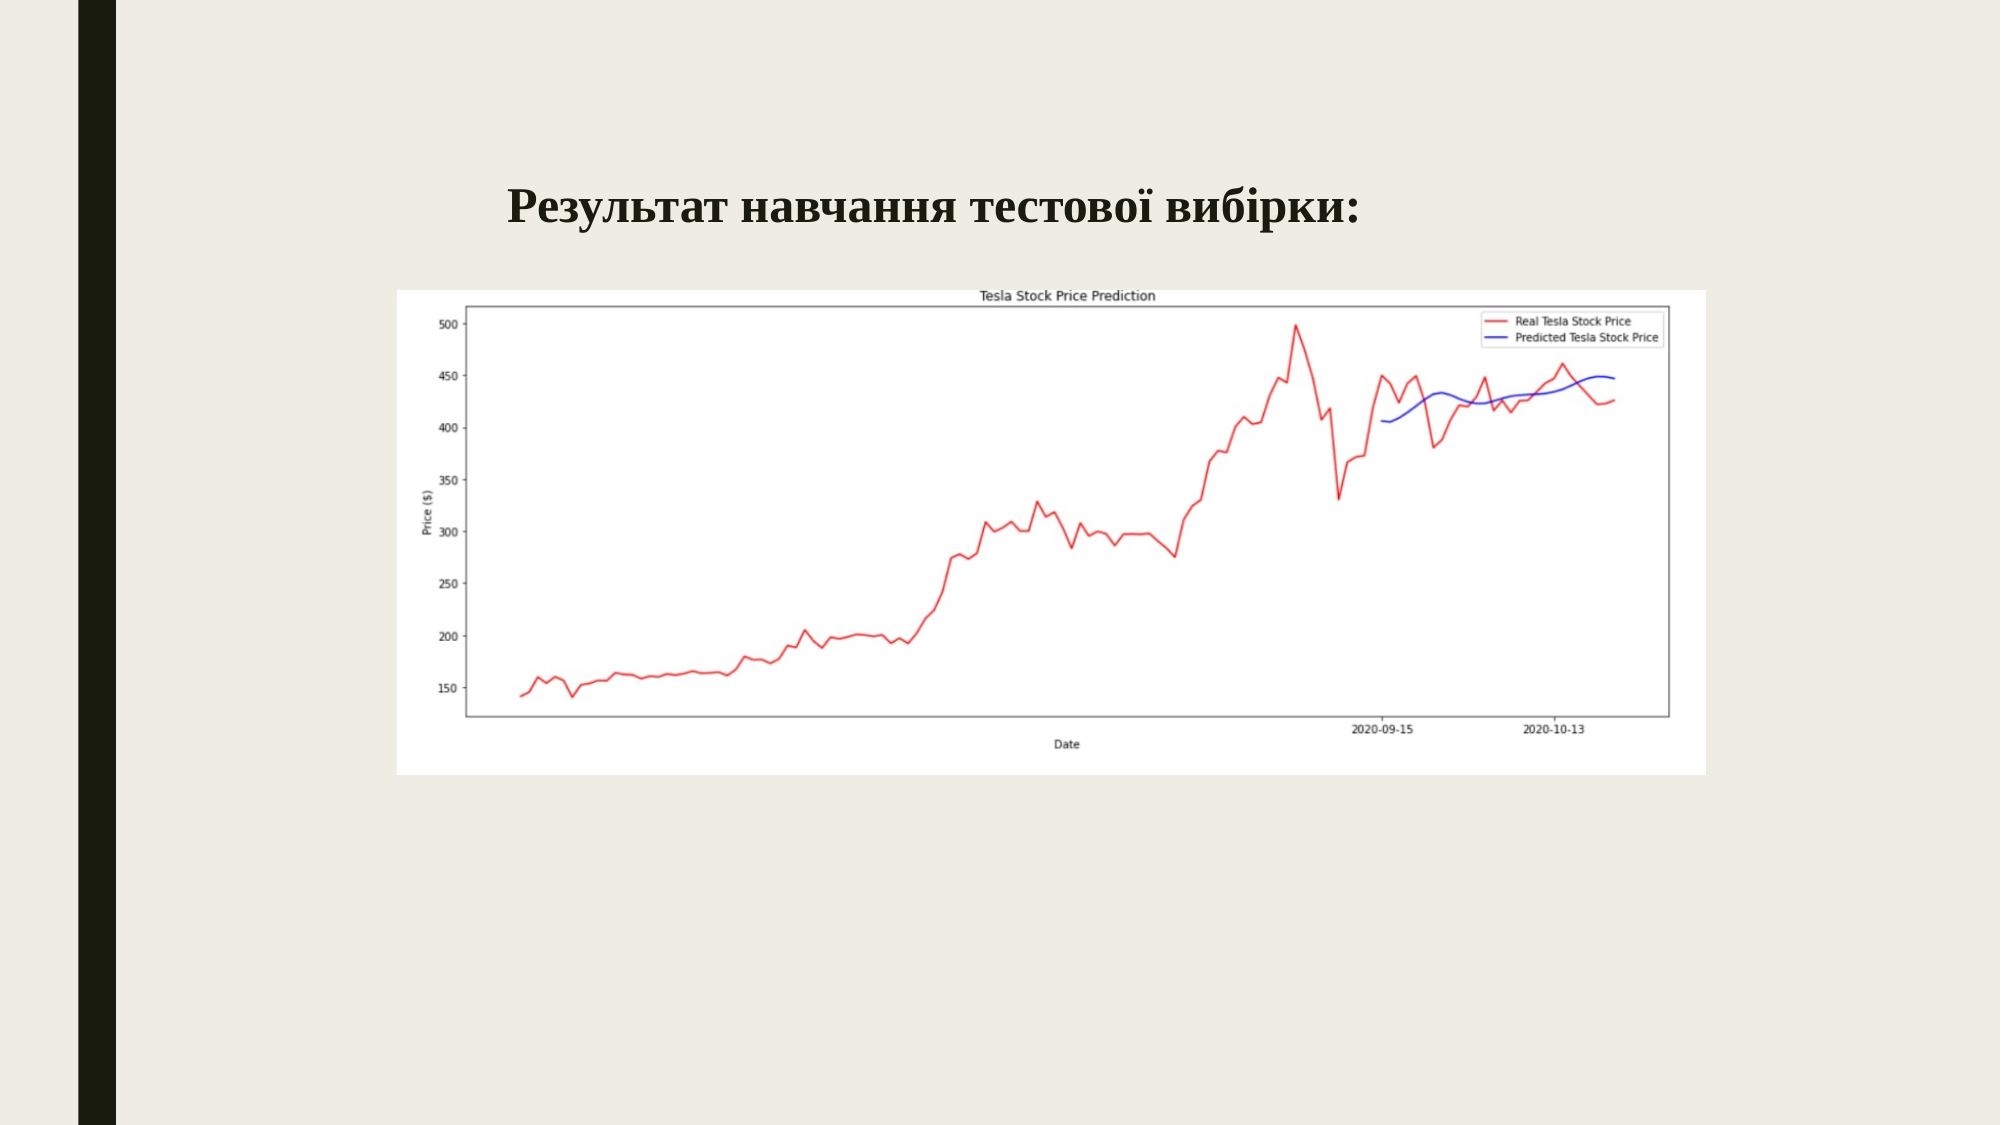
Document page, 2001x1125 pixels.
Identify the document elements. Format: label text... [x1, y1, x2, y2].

picture [397, 290, 1706, 776]
title Результат навчання тестової вибірки: [492, 172, 1567, 258]
